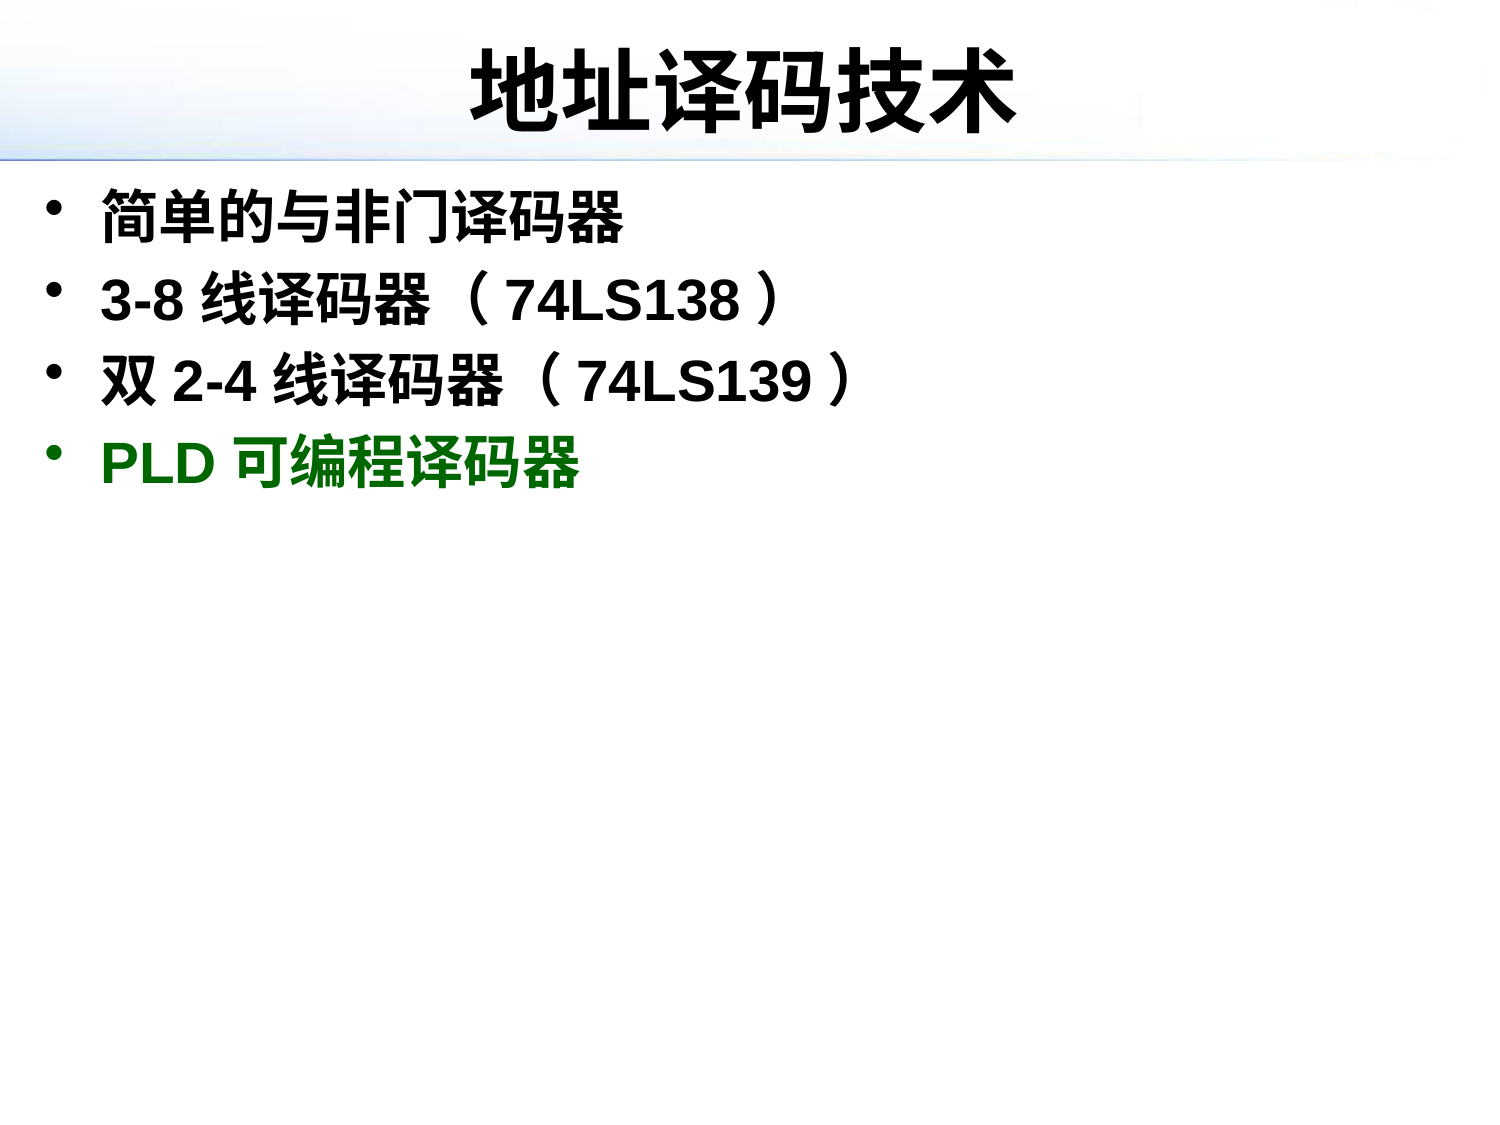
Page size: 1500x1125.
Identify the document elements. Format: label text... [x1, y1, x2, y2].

title 地址译码技术 [29, 31, 1459, 147]
picture [0, 0, 1500, 161]
list 简单的与非门译码器 3-8线译码器（74LS138） 双2-4线译码器（74LS139） PLD可编程译码器 [29, 172, 1459, 1071]
